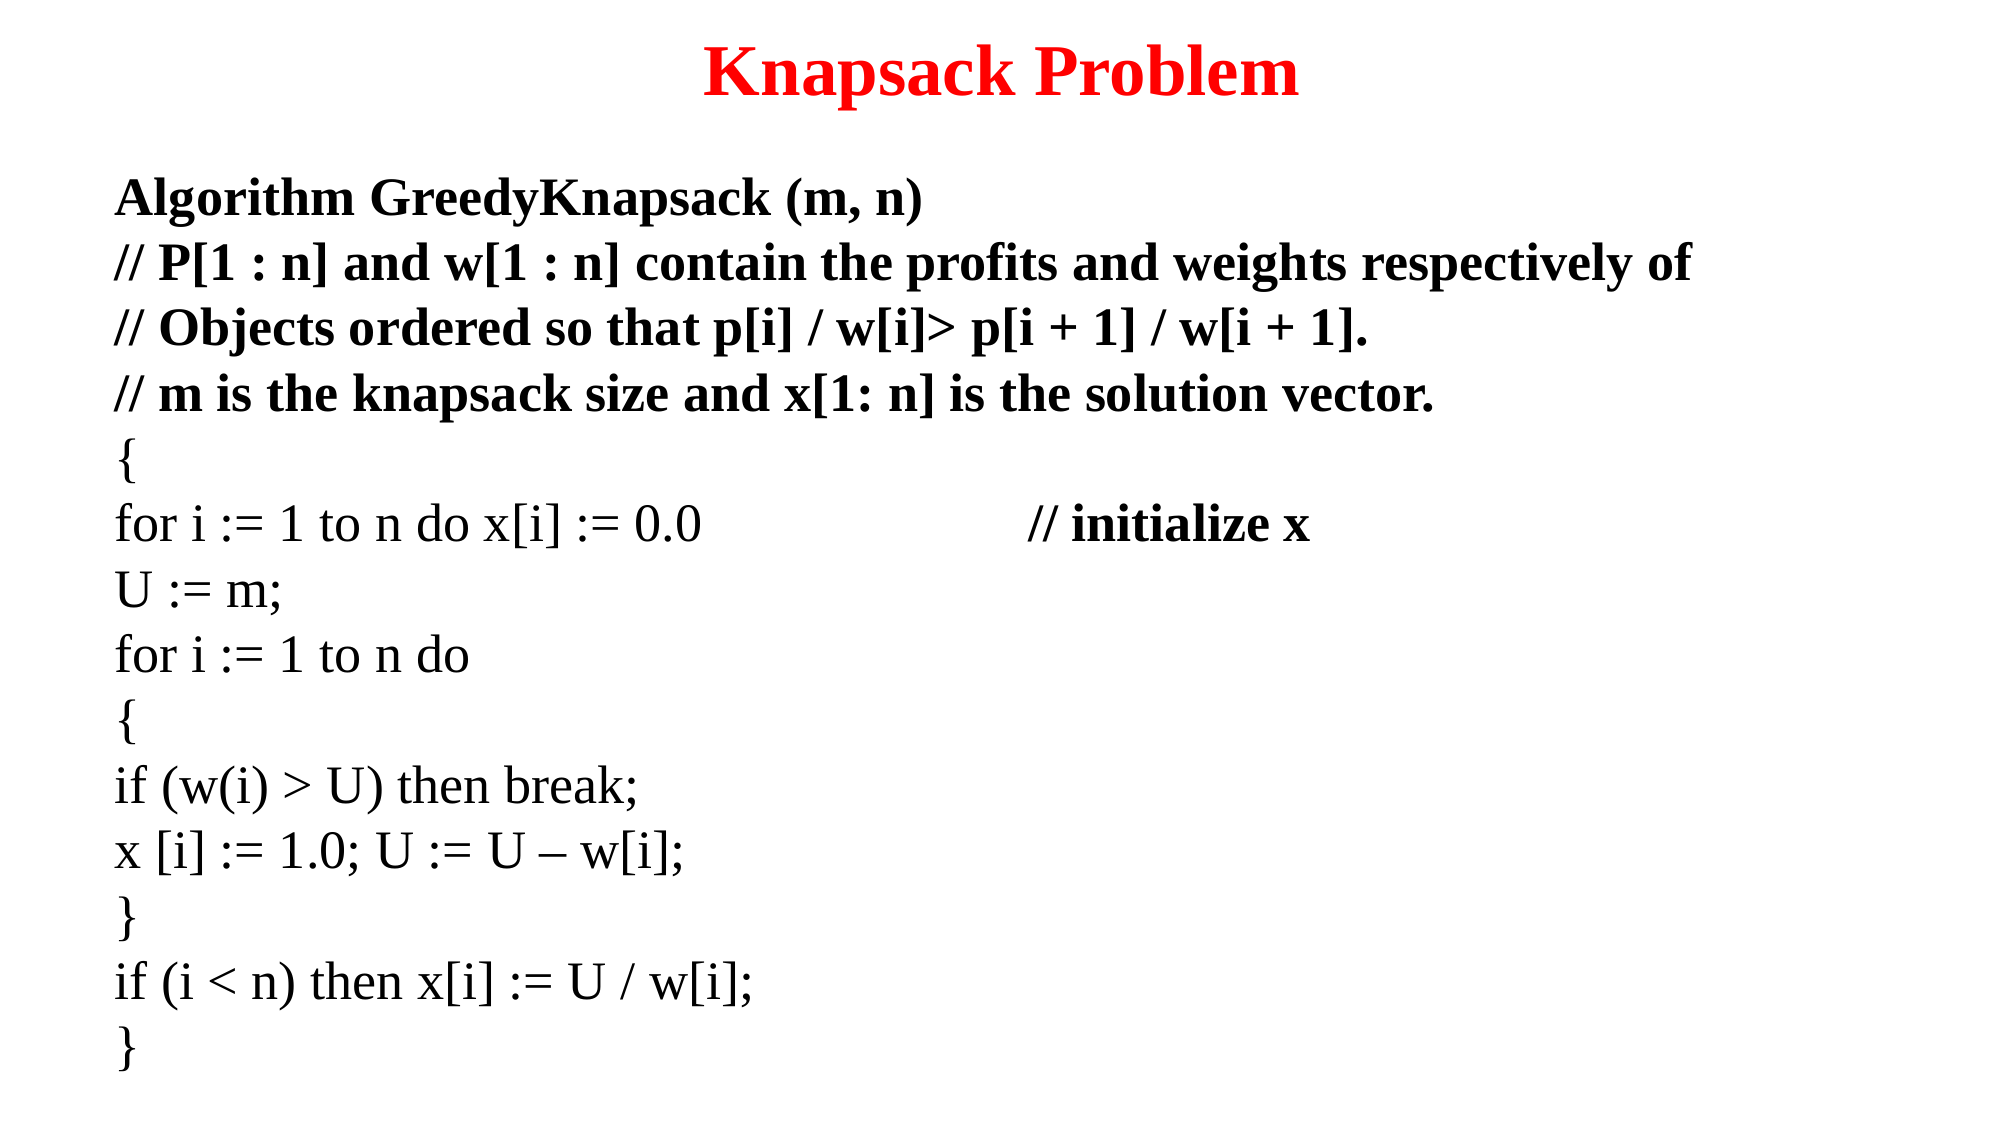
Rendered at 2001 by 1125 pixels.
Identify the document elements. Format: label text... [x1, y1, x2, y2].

title Knapsack Problem [102, 18, 1903, 115]
list Algorithm GreedyKnapsack (m, n) // P[1 : n] and w[1 : n] contain the profits and weights respectively of // Objects ordered so that p[i] / w[i]> p[i + 1] / w[i + 1]. // m is the knapsack size and x[1: n] is the solution vector. { for i := 1 to n do x[i] := 0.0 // initialize x U := m; for i := 1 to n do { if (w(i) > U) then break; x [i] := 1.0; U := U – w[i]; } if (i < n) then x[i] := U / w[i]; } [99, 153, 1901, 1073]
